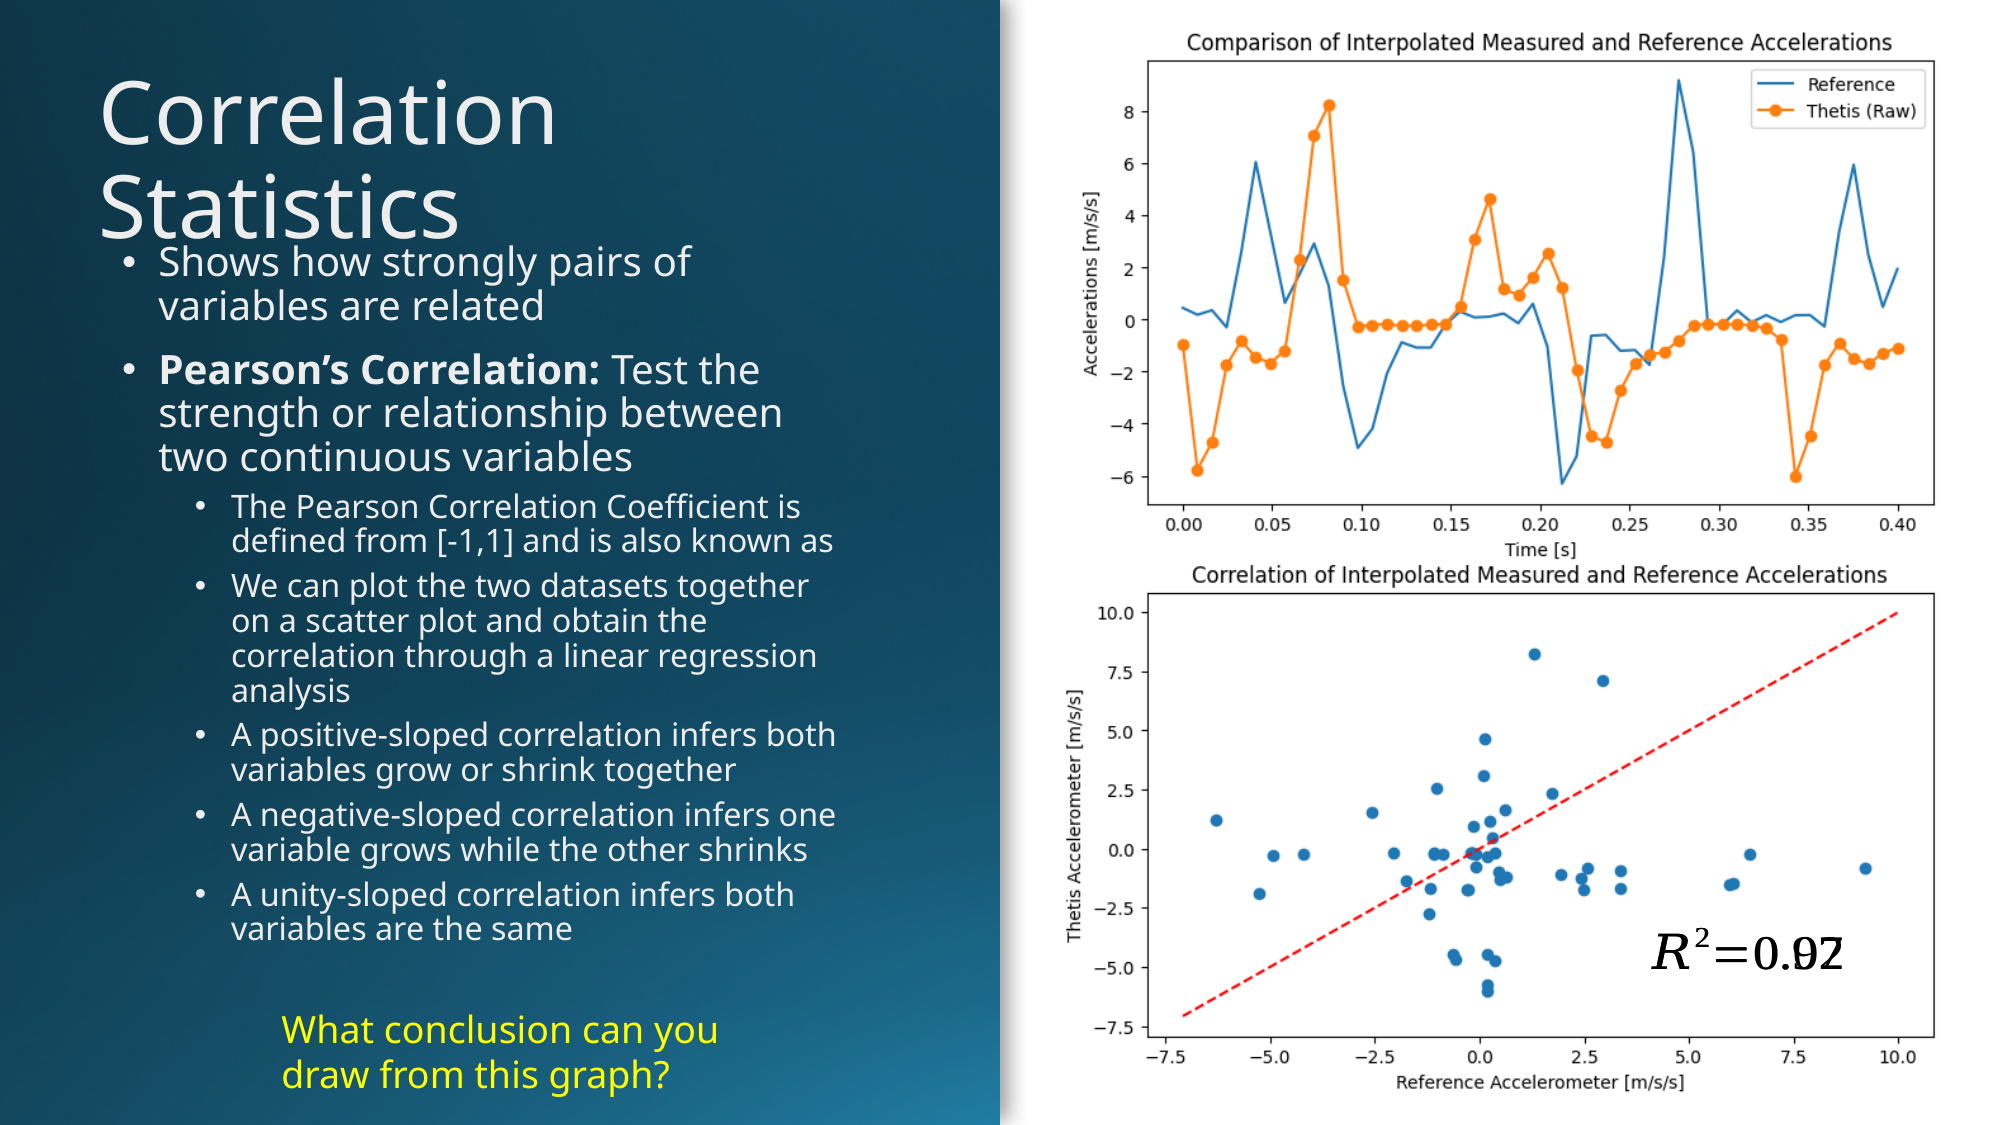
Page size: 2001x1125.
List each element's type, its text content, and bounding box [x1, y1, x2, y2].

title Correlation Statistics [83, 54, 876, 272]
picture [1055, 19, 1945, 1105]
text_box [0, 0, 1001, 1125]
text_box [1020, 0, 2000, 1125]
text_box What conclusion can you draw from this graph? [266, 999, 810, 1104]
